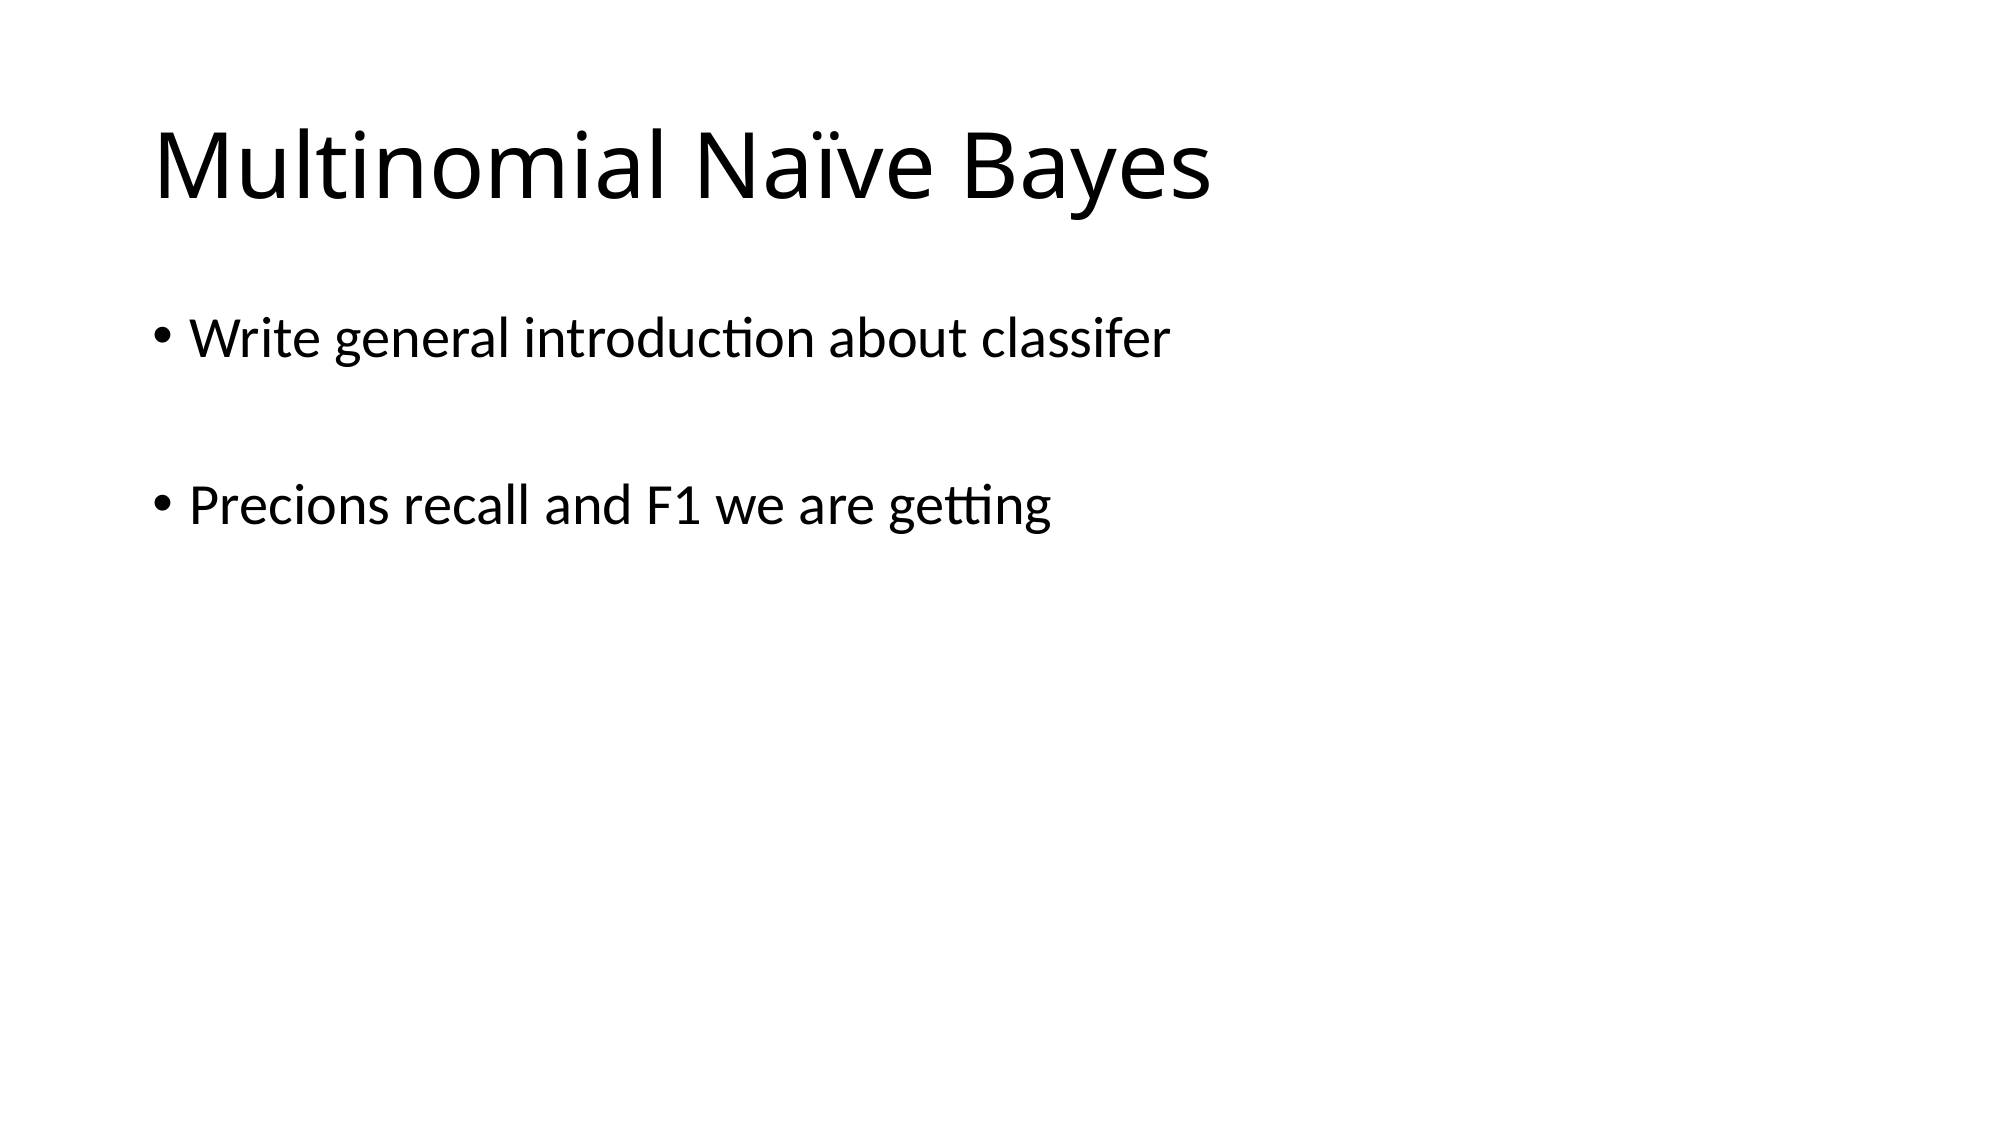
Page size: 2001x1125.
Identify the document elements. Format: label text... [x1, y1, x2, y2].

title Multinomial Naïve Bayes [137, 59, 1863, 278]
list Write general introduction about classifer Precions recall and F1 we are getting [137, 299, 1863, 1014]
